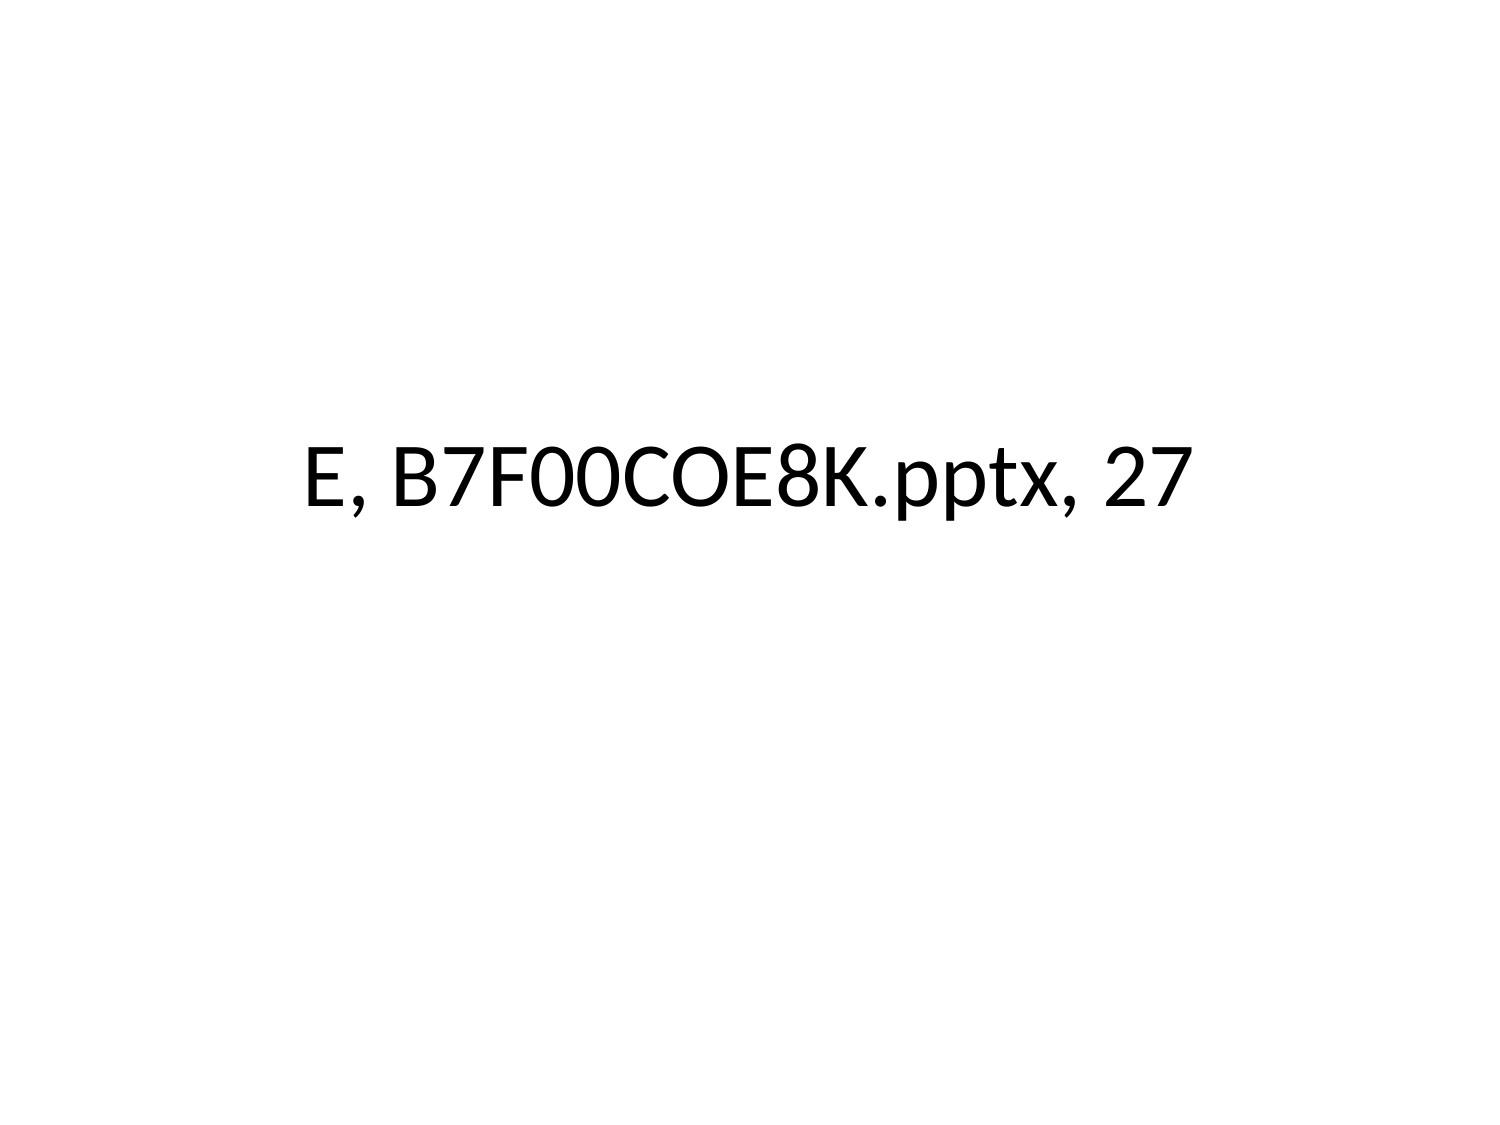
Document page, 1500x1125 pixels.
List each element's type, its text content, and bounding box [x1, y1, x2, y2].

title E, B7F00COE8K.pptx, 27 [112, 349, 1388, 591]
